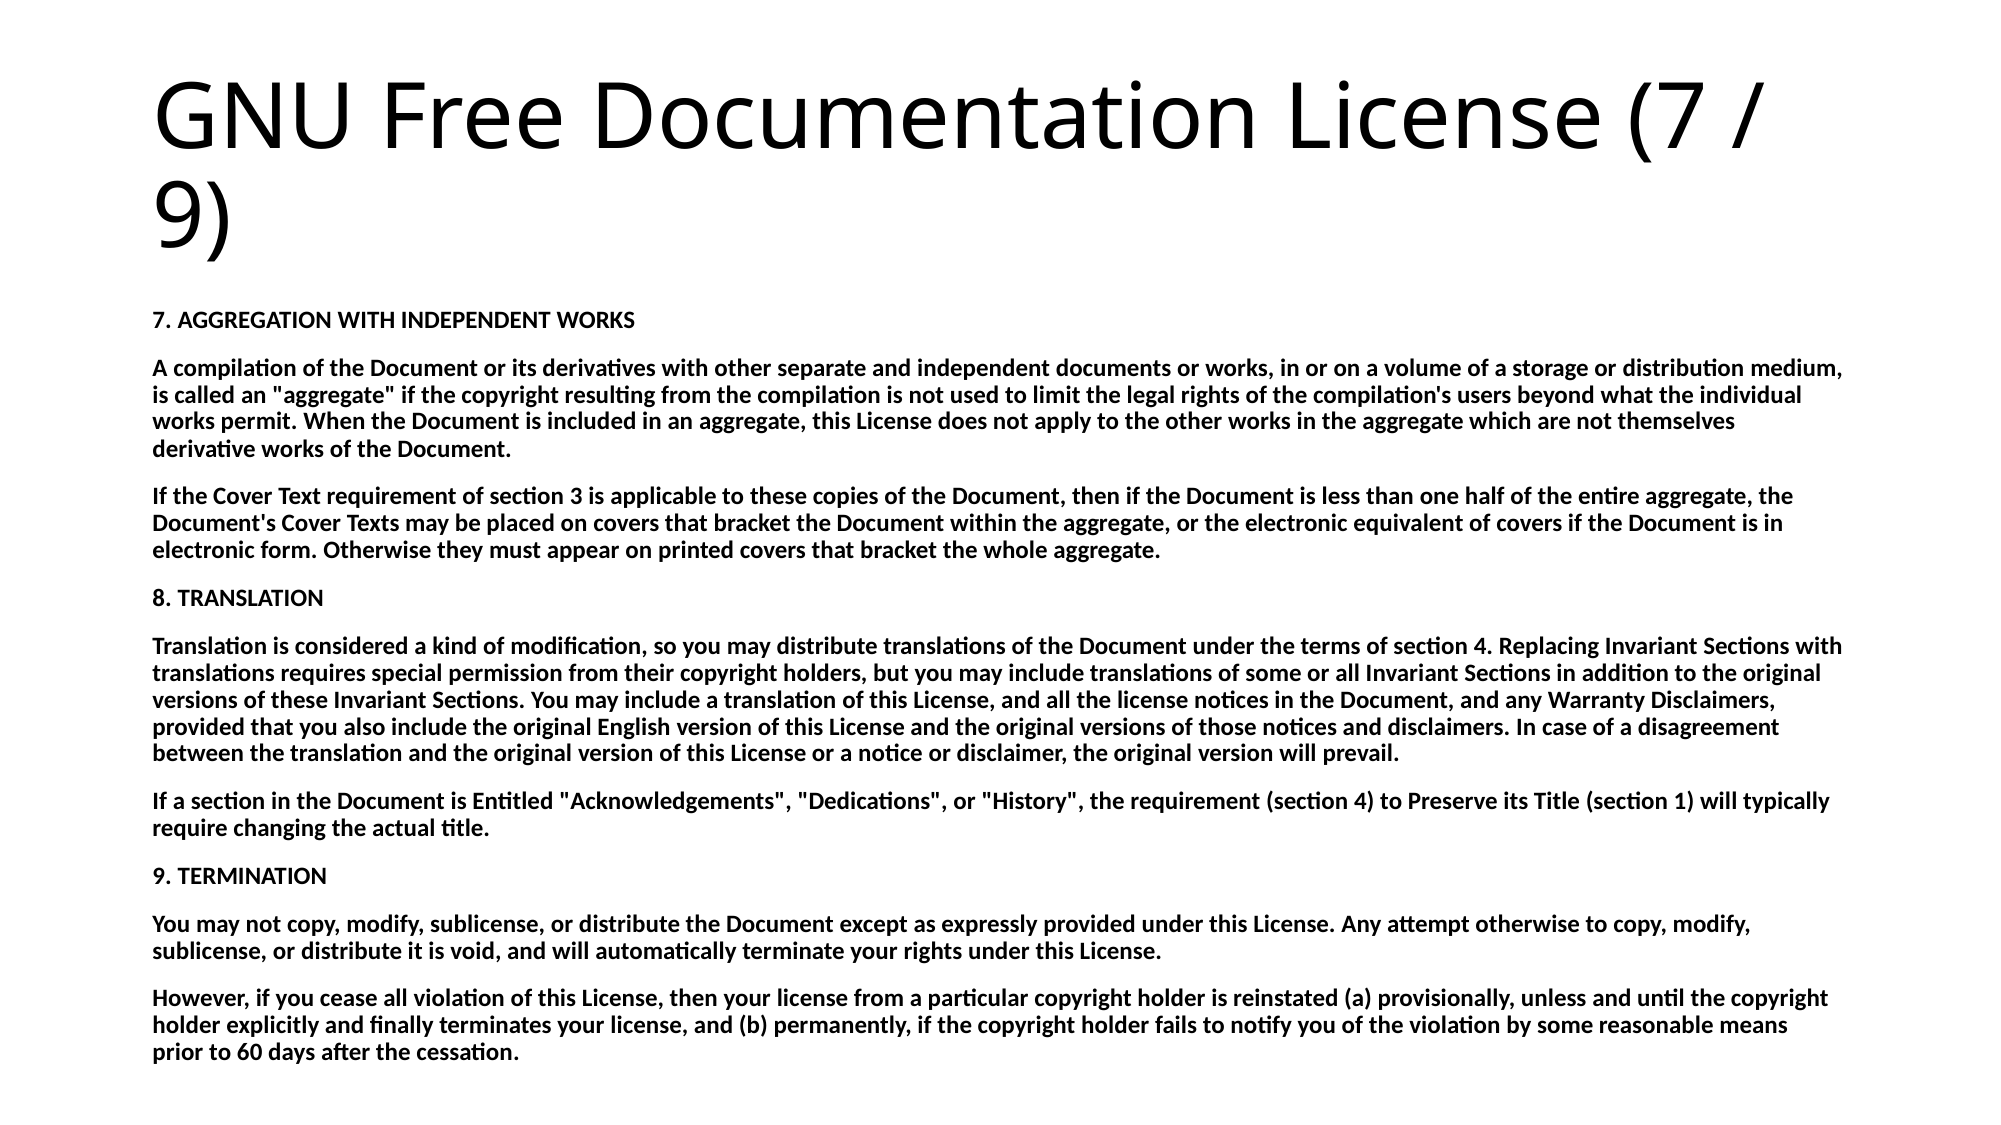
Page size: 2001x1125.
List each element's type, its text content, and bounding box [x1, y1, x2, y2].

title GNU Free Documentation License (7 / 9) [137, 59, 1863, 278]
list 7. AGGREGATION WITH INDEPENDENT WORKS A compilation of the Document or its derivatives with other separate and independent documents or works, in or on a volume of a storage or distribution medium, is called an "aggregate" if the copyright resulting from the compilation is not used to limit the legal rights of the compilation's users beyond what the individual works permit. When the Document is included in an aggregate, this License does not apply to the other works in the aggregate which are not themselves derivative works of the Document. If the Cover Text requirement of section 3 is applicable to these copies of the Document, then if the Document is less than one half of the entire aggregate, the Document's Cover Texts may be placed on covers that bracket the Document within the aggregate, or the electronic equivalent of covers if the Document is in electronic form. Otherwise they must appear on printed covers that bracket the whole aggregate. 8. TRANSLATION Translation is considered a kind of modification, so you may distribute translations of the Document under the terms of section 4. Replacing Invariant Sections with translations requires special permission from their copyright holders, but you may include translations of some or all Invariant Sections in addition to the original versions of these Invariant Sections. You may include a translation of this License, and all the license notices in the Document, and any Warranty Disclaimers, provided that you also include the original English version of this License and the original versions of those notices and disclaimers. In case of a disagreement between the translation and the original version of this License or a notice or disclaimer, the original version will prevail. If a section in the Document is Entitled "Acknowledgements", "Dedications", or "History", the requirement (section 4) to Preserve its Title (section 1) will typically require changing the actual title. 9. TERMINATION You may not copy, modify, sublicense, or distribute the Document except as expressly provided under this License. Any attempt otherwise to copy, modify, sublicense, or distribute it is void, and will automatically terminate your rights under this License. However, if you cease all violation of this License, then your license from a particular copyright holder is reinstated (a) provisionally, unless and until the copyright holder explicitly and finally terminates your license, and (b) permanently, if the copyright holder fails to notify you of the violation by some reasonable means prior to 60 days after the cessation. [137, 299, 1863, 1066]
